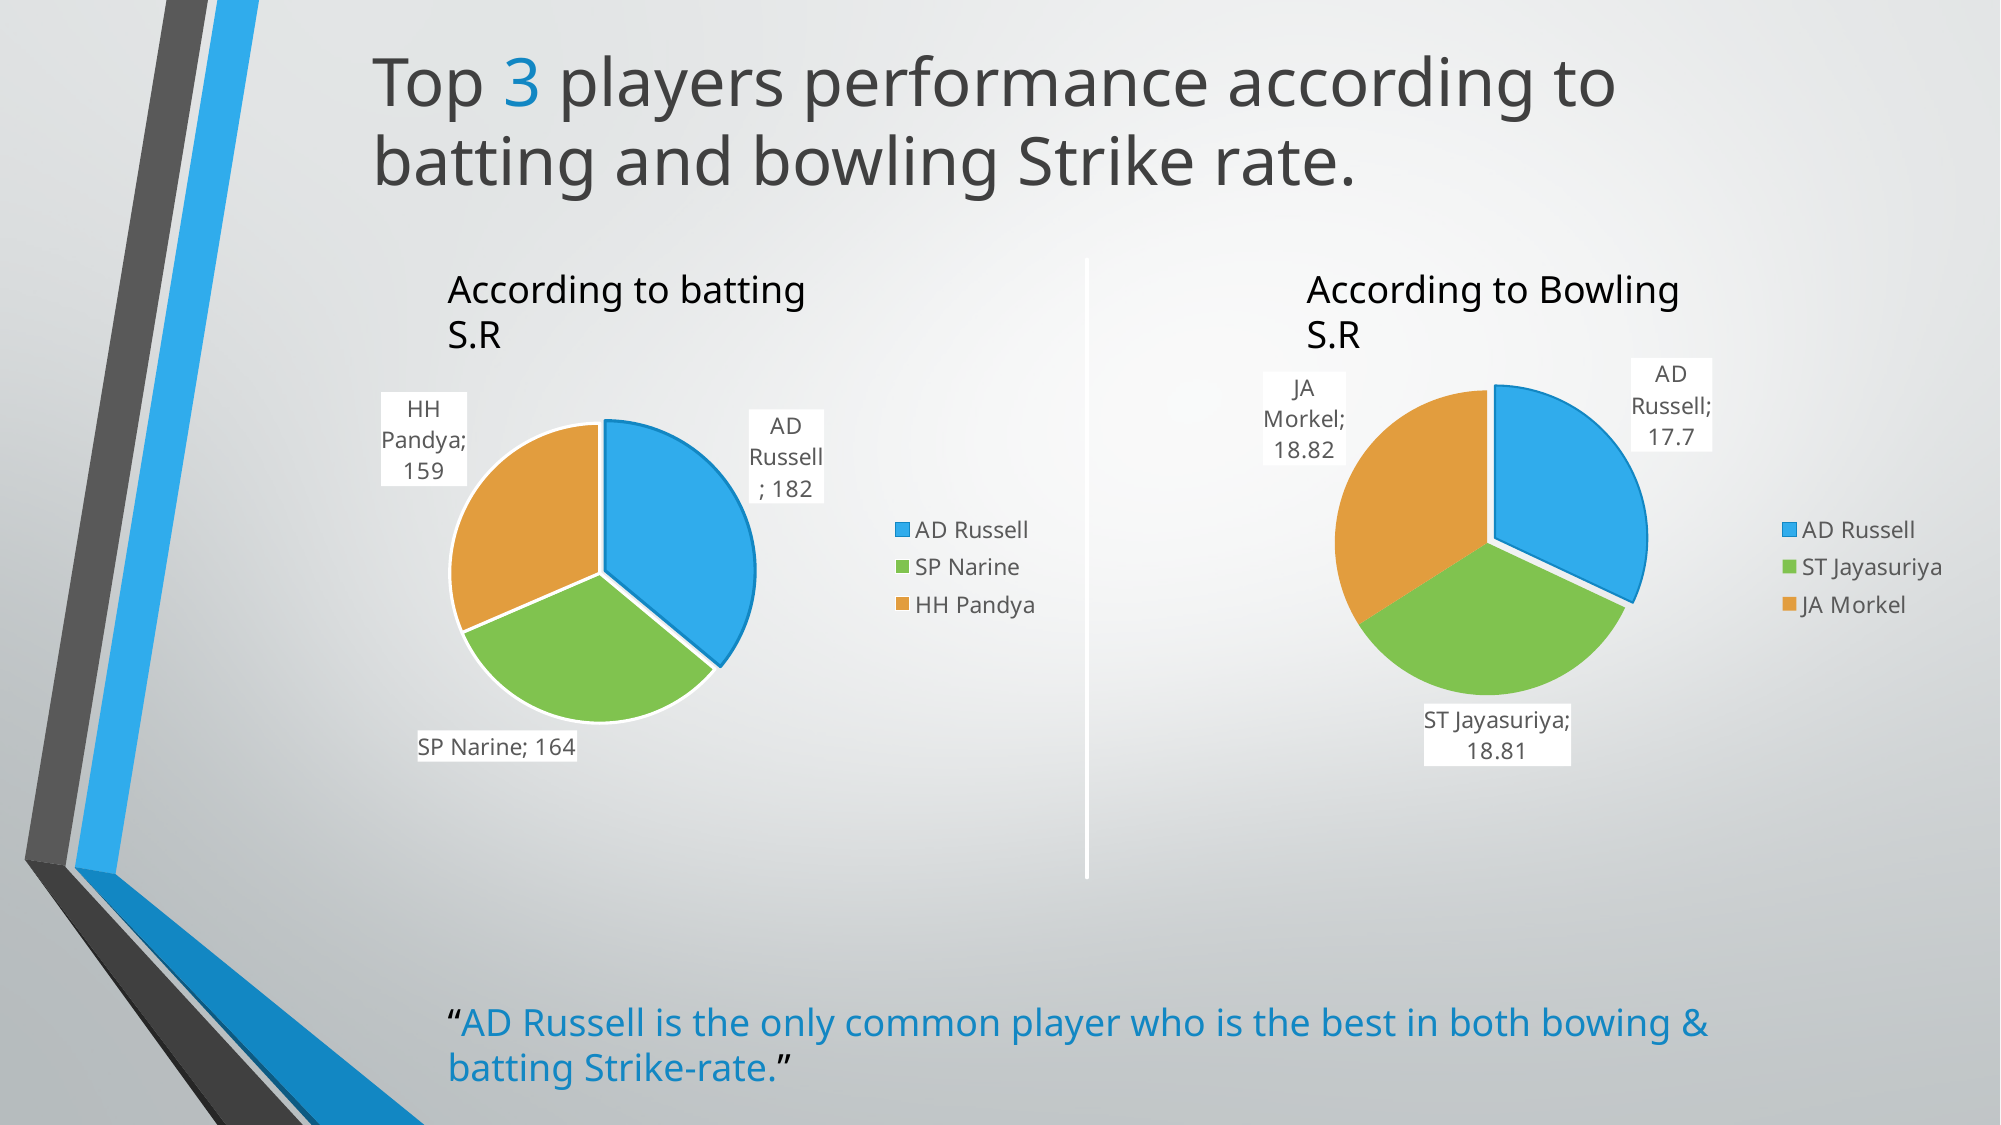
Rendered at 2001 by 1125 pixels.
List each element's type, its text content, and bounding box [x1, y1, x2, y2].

text_box “AD Russell is the only common player who is the best in both bowing & batting Strike-rate.” [432, 991, 1861, 1096]
text_box According to Bowling S.R [1291, 259, 1724, 321]
chart [357, 321, 1056, 812]
text_box According to batting S.R [432, 259, 844, 321]
chart [1210, 321, 1964, 812]
text_box Top 3 players performance according to batting and bowling Strike rate. [357, 31, 1874, 207]
